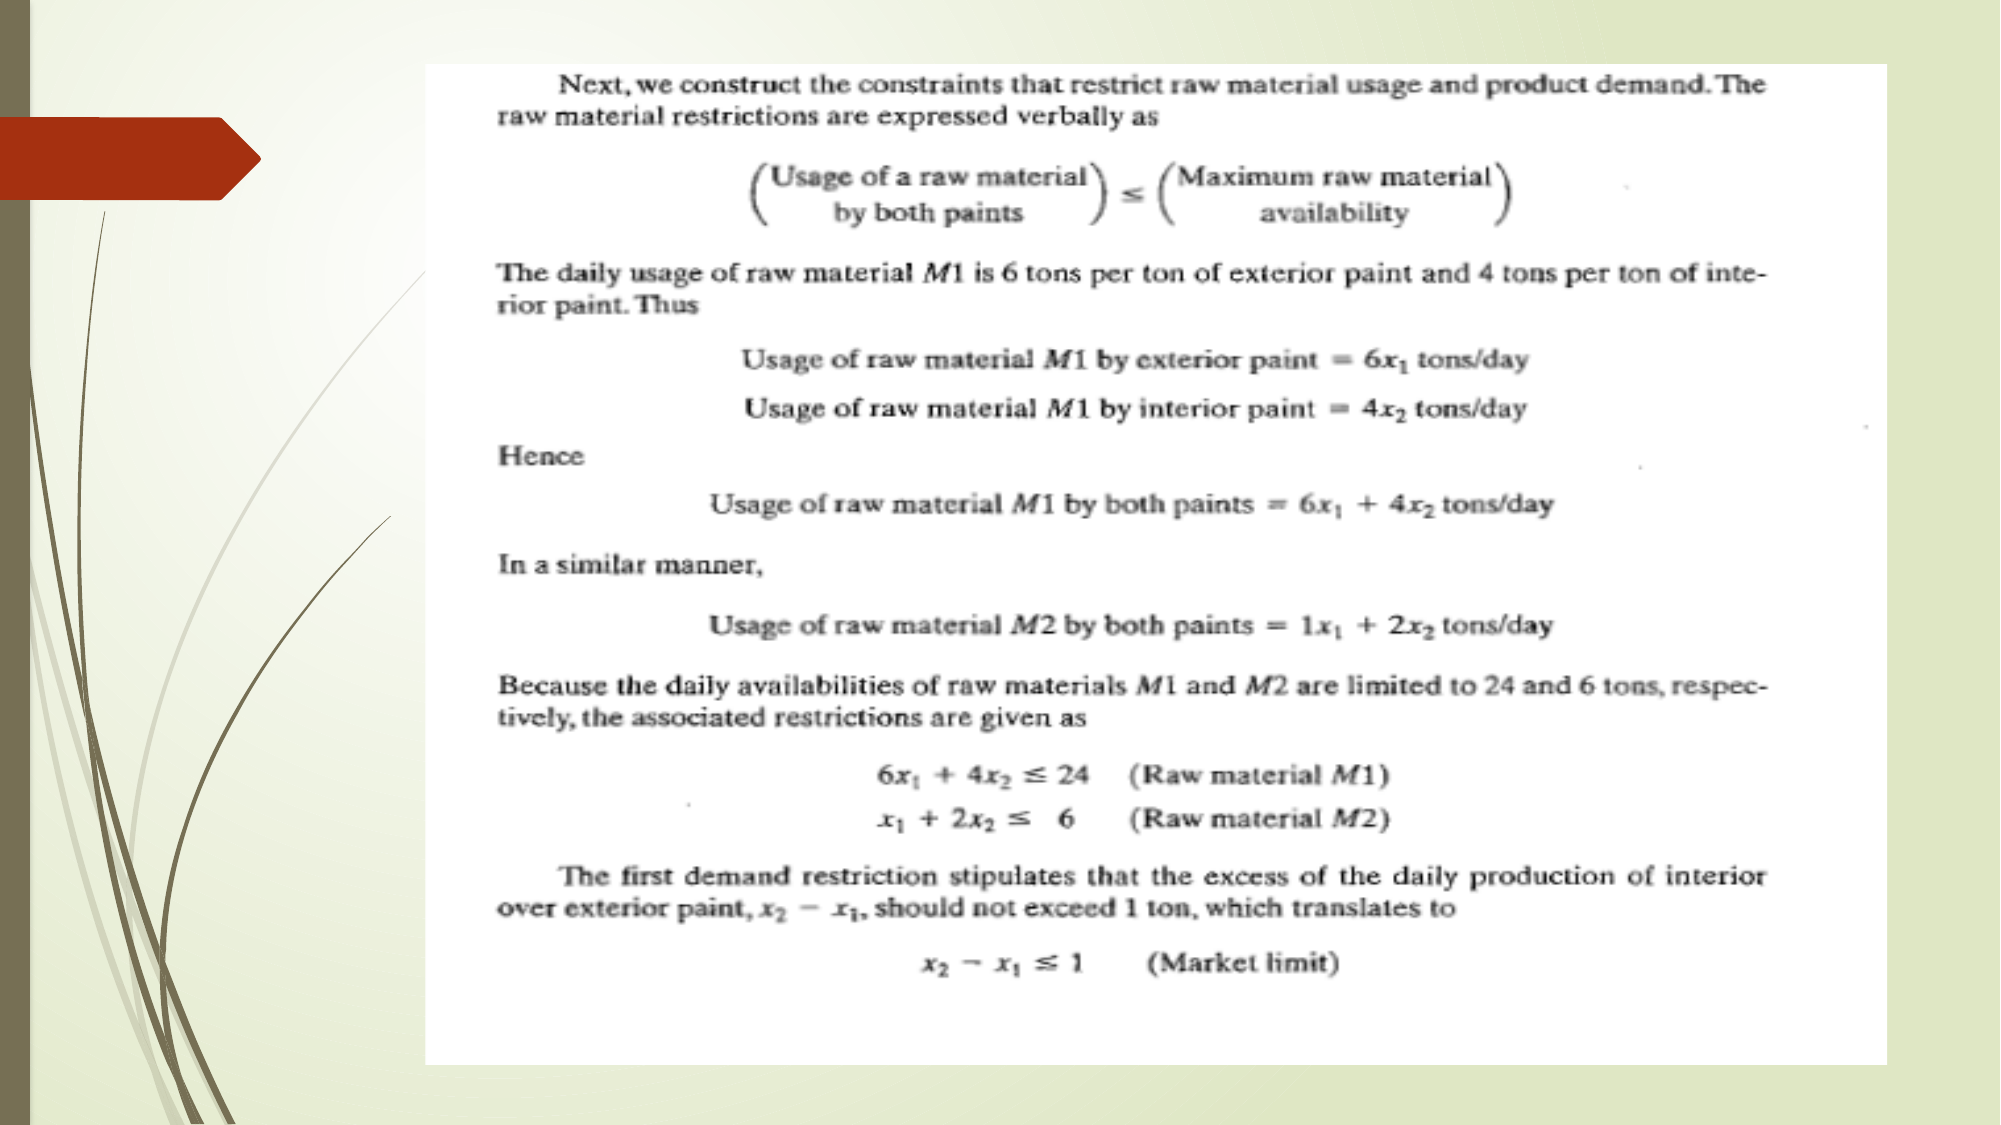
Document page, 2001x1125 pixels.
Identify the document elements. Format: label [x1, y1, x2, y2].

list [425, 64, 1888, 1066]
